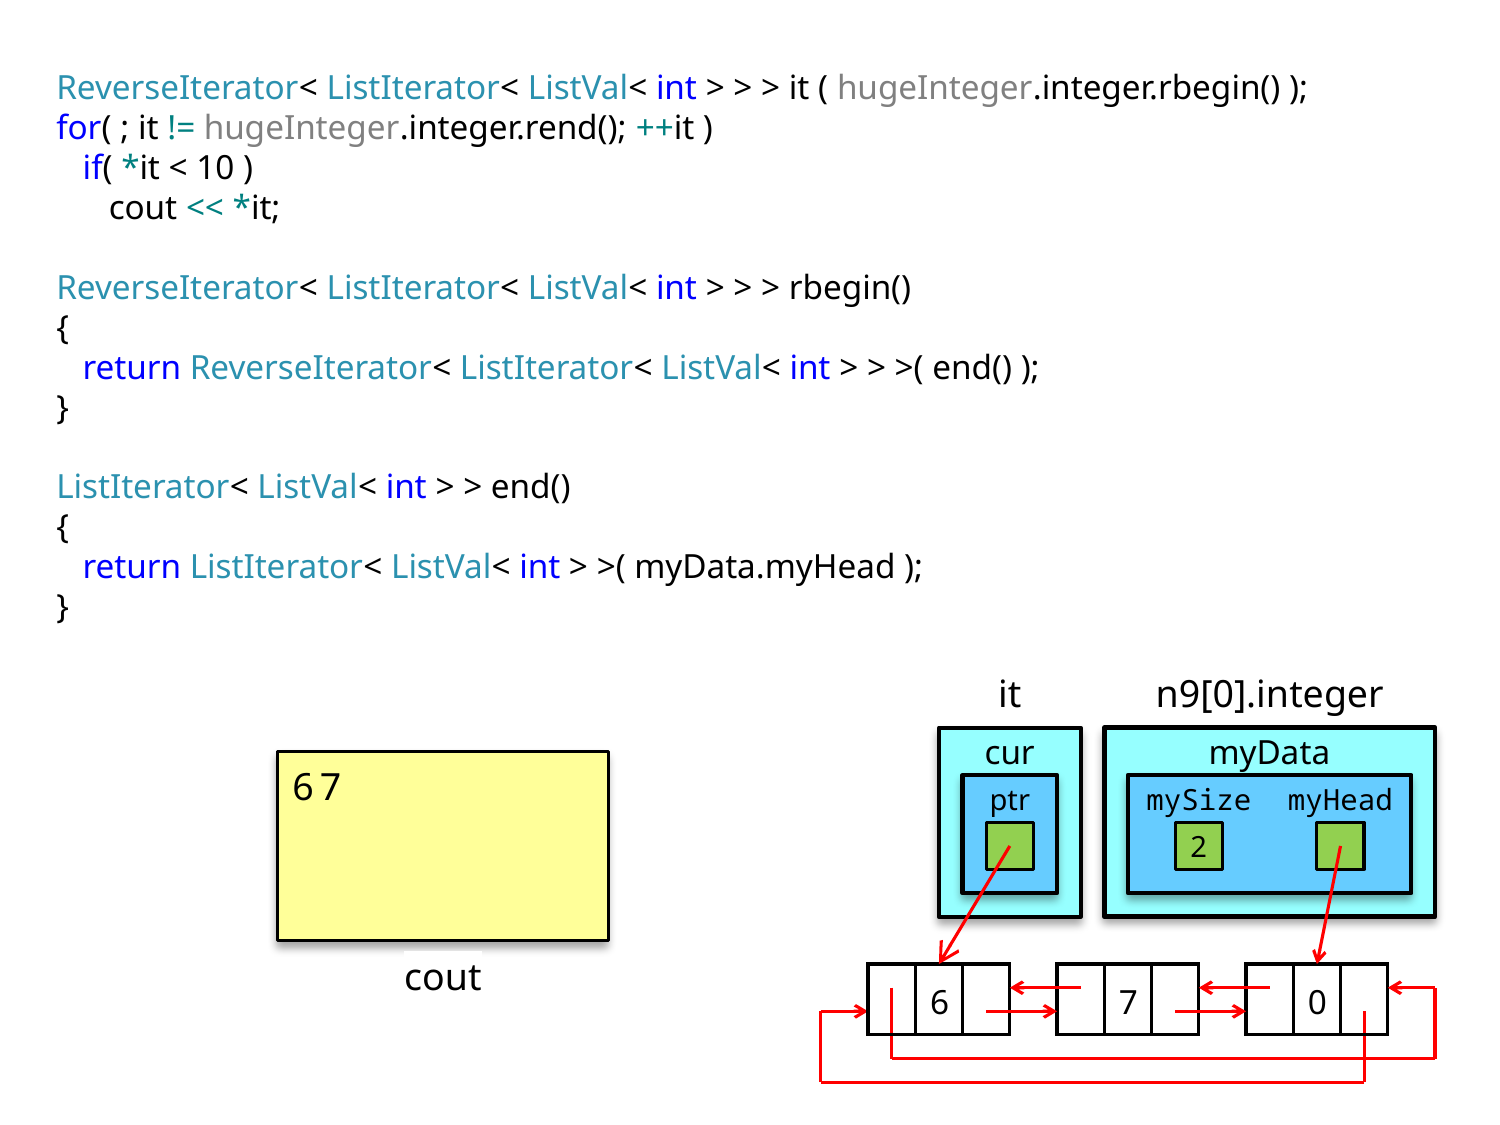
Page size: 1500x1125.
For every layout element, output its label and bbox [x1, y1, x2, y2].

list [41, 66, 1459, 681]
text_box [820, 656, 1436, 1083]
text_box [277, 751, 609, 1012]
